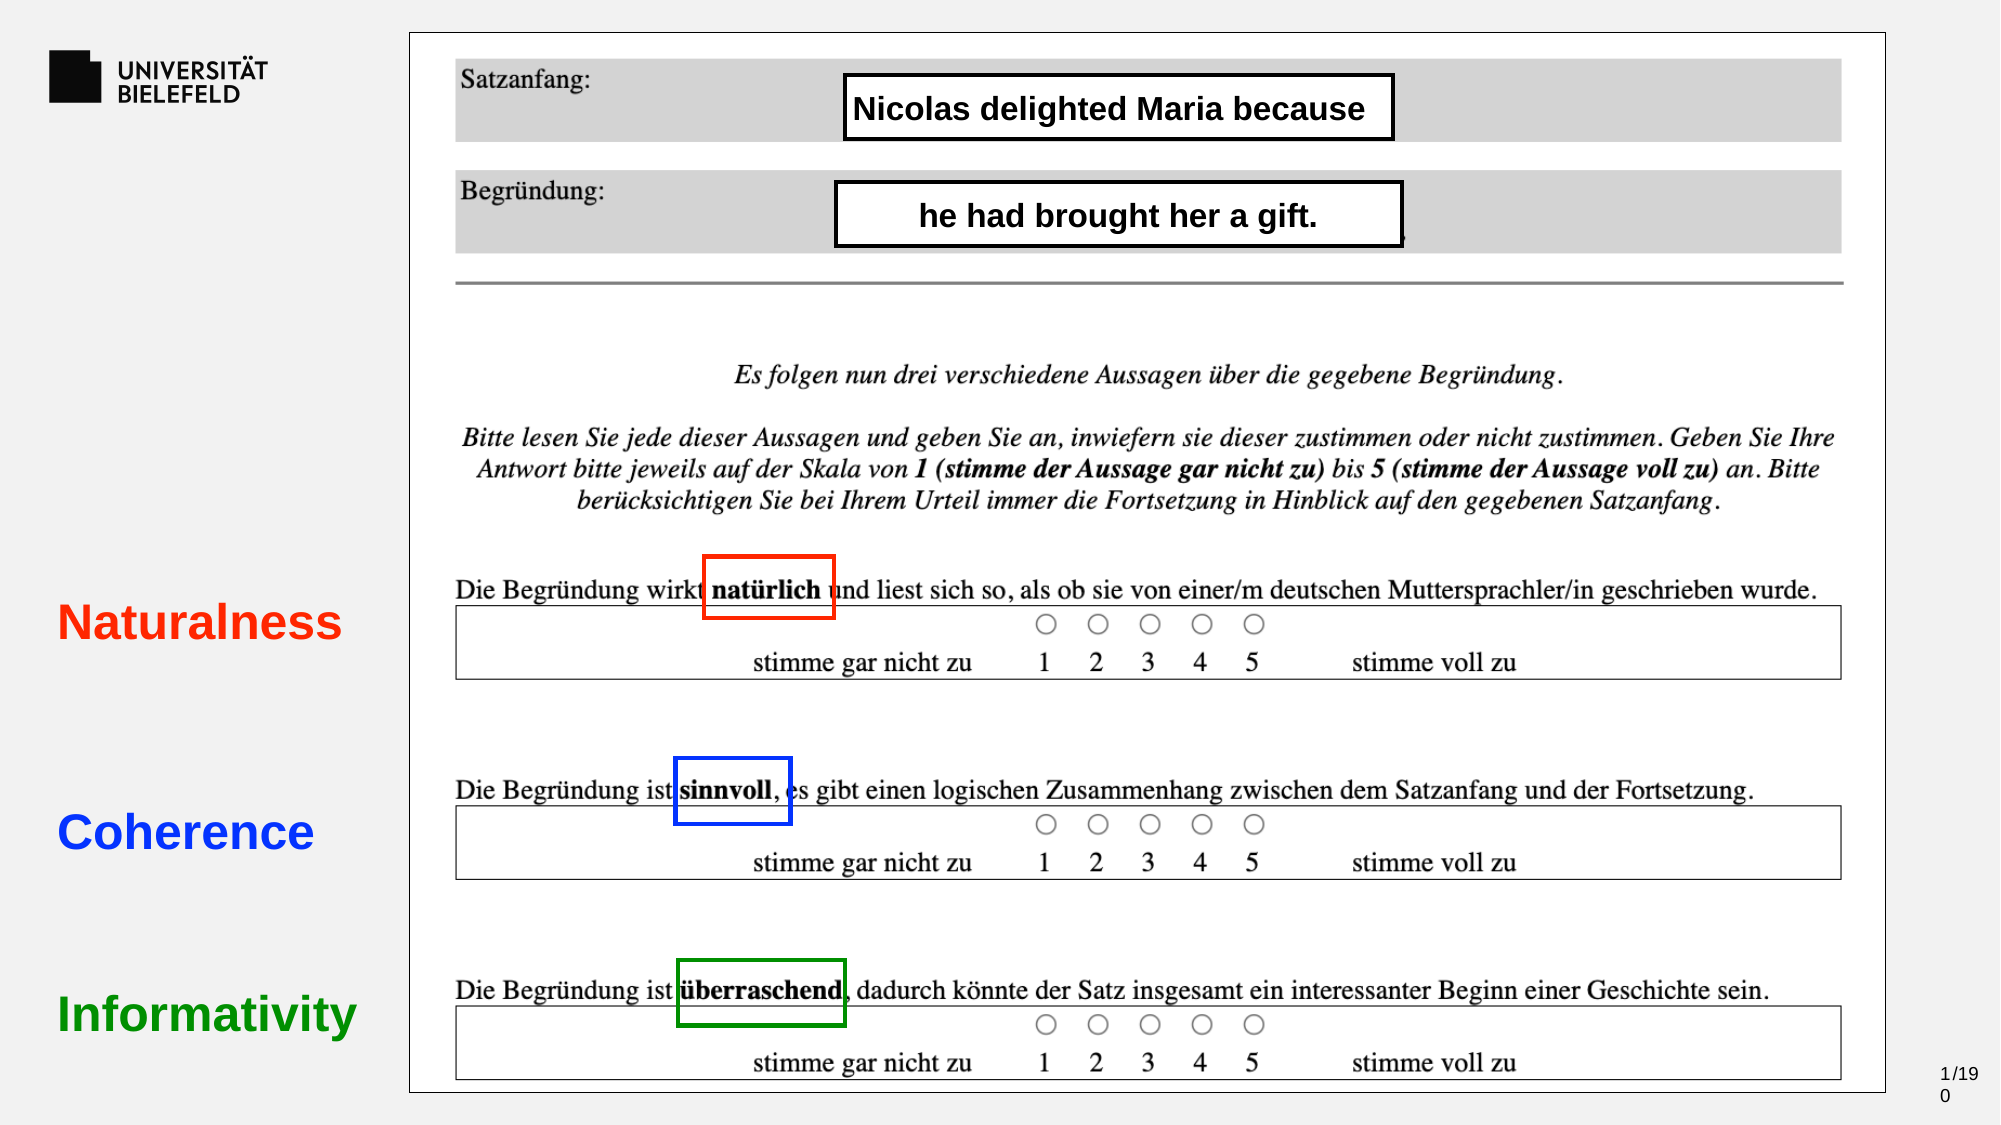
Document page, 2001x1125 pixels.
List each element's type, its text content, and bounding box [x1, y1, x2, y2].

picture [49, 50, 268, 103]
slide_number 10 [1929, 1060, 1952, 1085]
text_box /19 [1952, 1061, 1979, 1085]
picture [409, 32, 1886, 1093]
list Naturalness [56, 558, 409, 722]
text_box Informativity [57, 951, 579, 1113]
text_box Coherence [57, 769, 409, 931]
